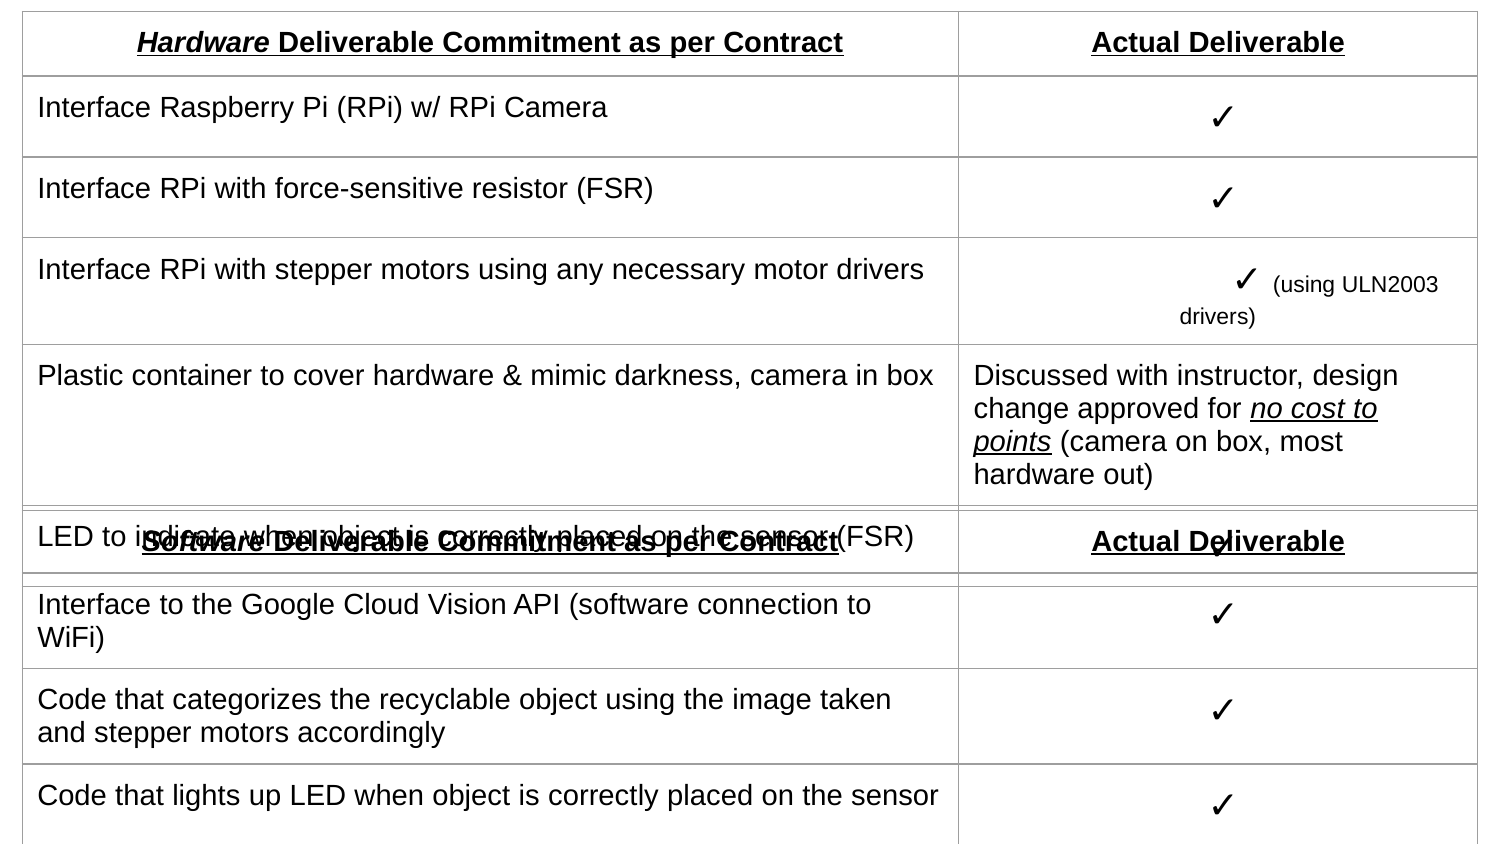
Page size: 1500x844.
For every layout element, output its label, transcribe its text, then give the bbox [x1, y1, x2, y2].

table_cell ✓ [959, 669, 1477, 763]
table_cell ✓ [959, 506, 1477, 510]
table_cell ✓ (using ULN2003 drivers) [959, 238, 1477, 344]
table_cell ✓ [959, 574, 1477, 668]
table_cell Interface to the Google Cloud Vision API (software connection to WiFi) [23, 574, 958, 668]
table_cell ✓ [959, 158, 1477, 237]
table_cell Interface Raspberry Pi (RPi) w/ RPi Camera [23, 77, 958, 156]
table_cell Interface RPi with stepper motors using any necessary motor drivers [23, 238, 958, 344]
table_cell ✓ [959, 765, 1477, 844]
table_cell Code that categorizes the recyclable object using the image taken and stepper motors accordingly [23, 669, 958, 763]
table_cell Code that lights up LED when object is correctly placed on the sensor [23, 765, 958, 844]
table_cell LED to indicate when object is correctly placed on the sensor (FSR) [23, 506, 958, 510]
table_cell ✓ [959, 77, 1477, 156]
table_cell Plastic container to cover hardware & mimic darkness, camera in box [23, 345, 958, 505]
table_cell Interface RPi with force-sensitive resistor (FSR) [23, 158, 958, 237]
table_header Hardware Deliverable Commitment as per Contract [23, 12, 958, 75]
table_header Software Deliverable Commitment as per Contract [23, 511, 958, 572]
table_header Actual Deliverable [959, 12, 1477, 75]
table_header Actual Deliverable [959, 511, 1477, 572]
table_cell Discussed with instructor, design change approved for no cost to points (camera on box, most hardware out) [959, 345, 1477, 505]
